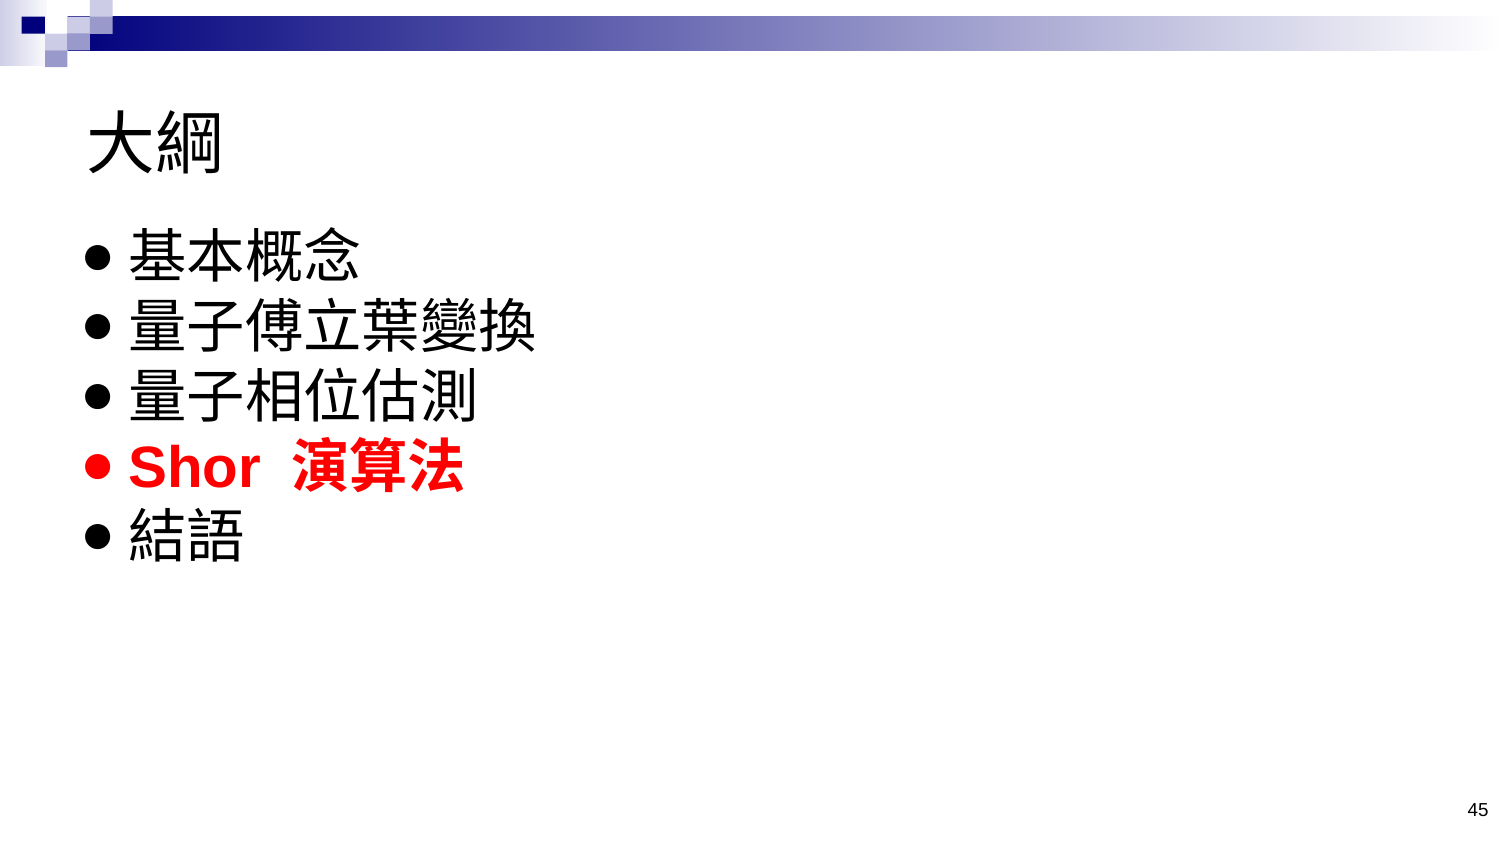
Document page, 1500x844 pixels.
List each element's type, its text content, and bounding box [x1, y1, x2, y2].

slide_number ‹#› [1149, 796, 1500, 827]
title 大綱 [75, 56, 1425, 226]
text_box 基本概念 量子傅立葉變換 量子相位估測 Shor 演算法 結語 [61, 207, 1343, 721]
